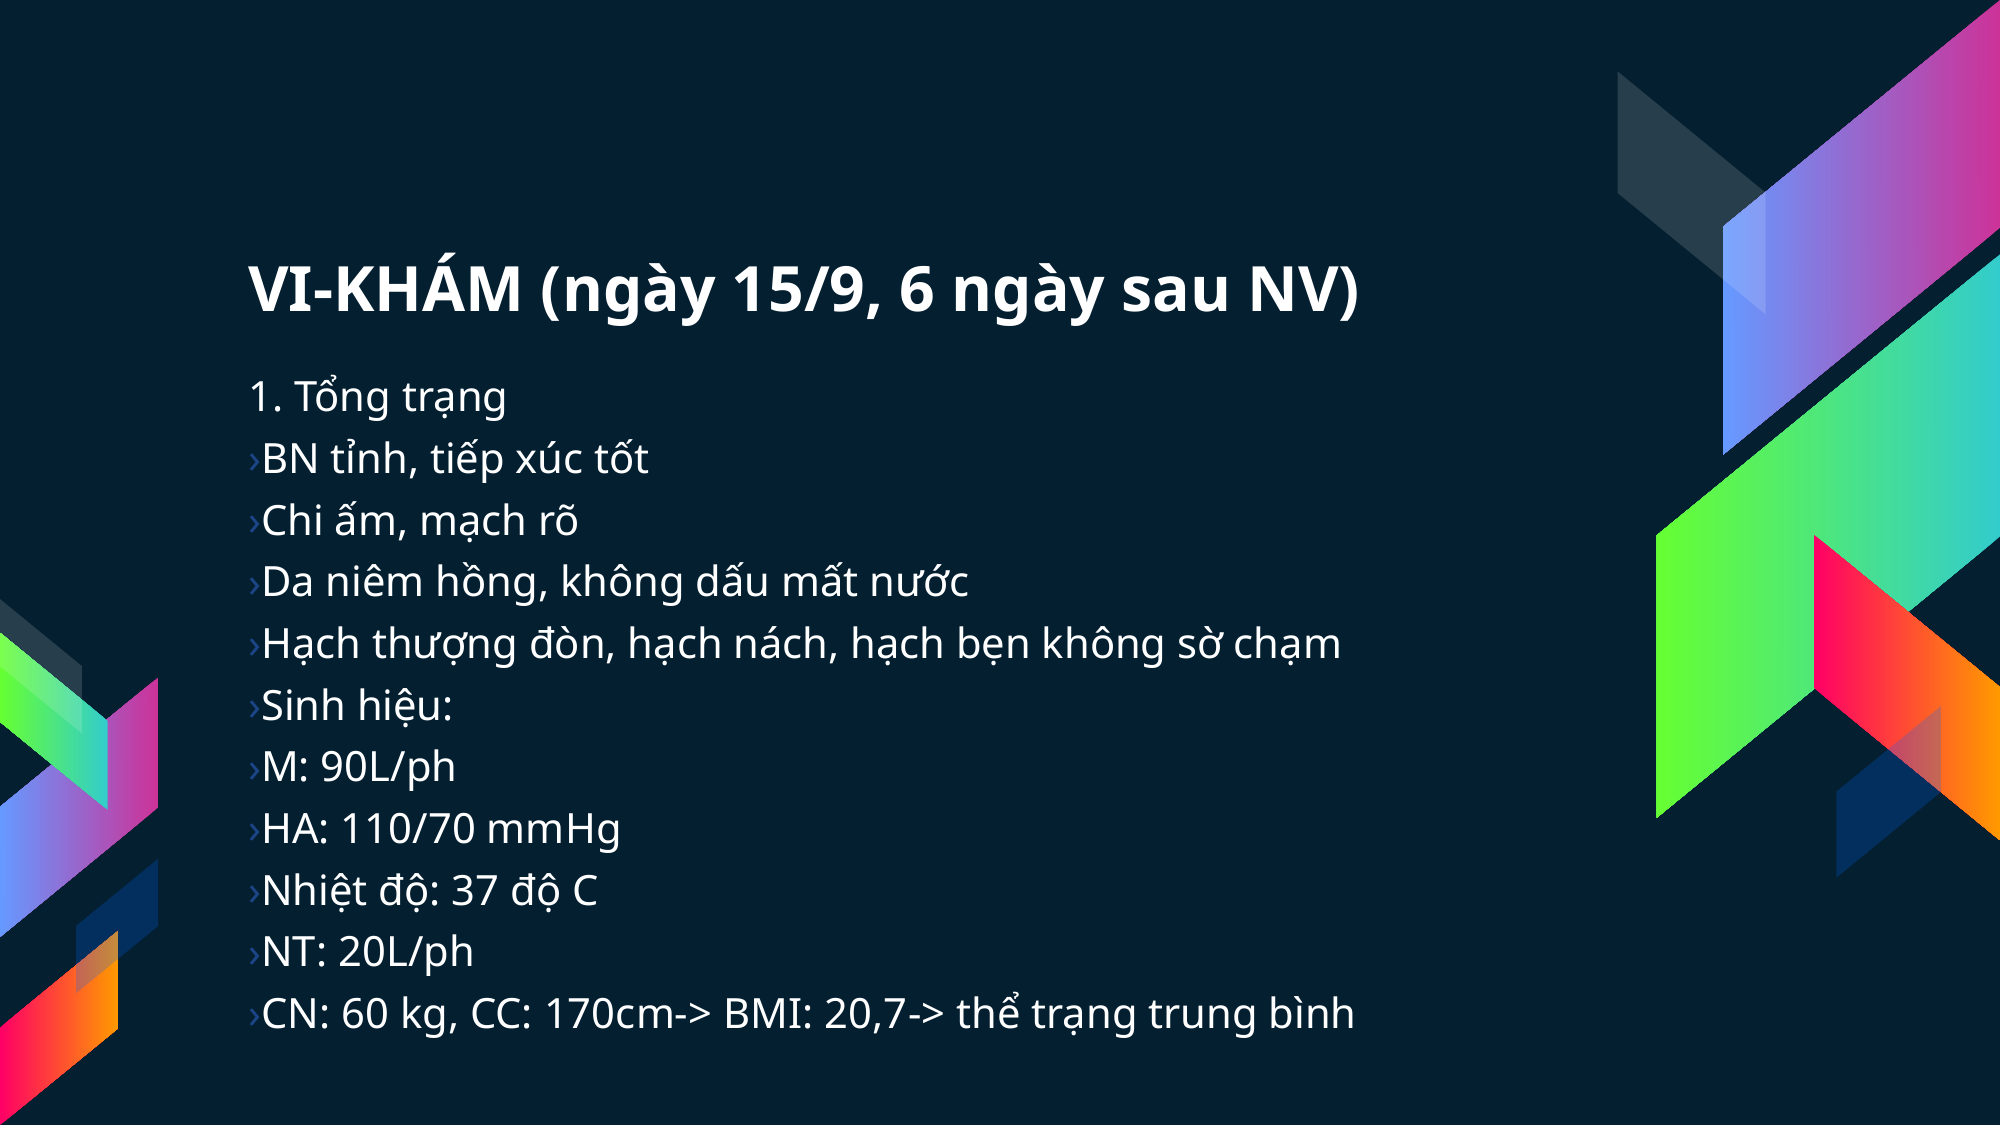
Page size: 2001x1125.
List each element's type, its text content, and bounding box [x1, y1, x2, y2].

list 1. Tổng trạng BN tỉnh, tiếp xúc tốt Chi ấm, mạch rõ Da niêm hồng, không dấu mất nước Hạch thượng đòn, hạch nách, hạch bẹn không sờ chạm Sinh hiệu: M: 90L/ph HA: 110/70 mmHg Nhiệt độ: 37 độ C NT: 20L/ph CN: 60 kg, CC: 170cm-> BMI: 20,7-> thể trạng trung bình [233, 361, 1615, 1065]
title VI-KHÁM (ngày 15/9, 6 ngày sau NV) [233, 199, 1540, 339]
